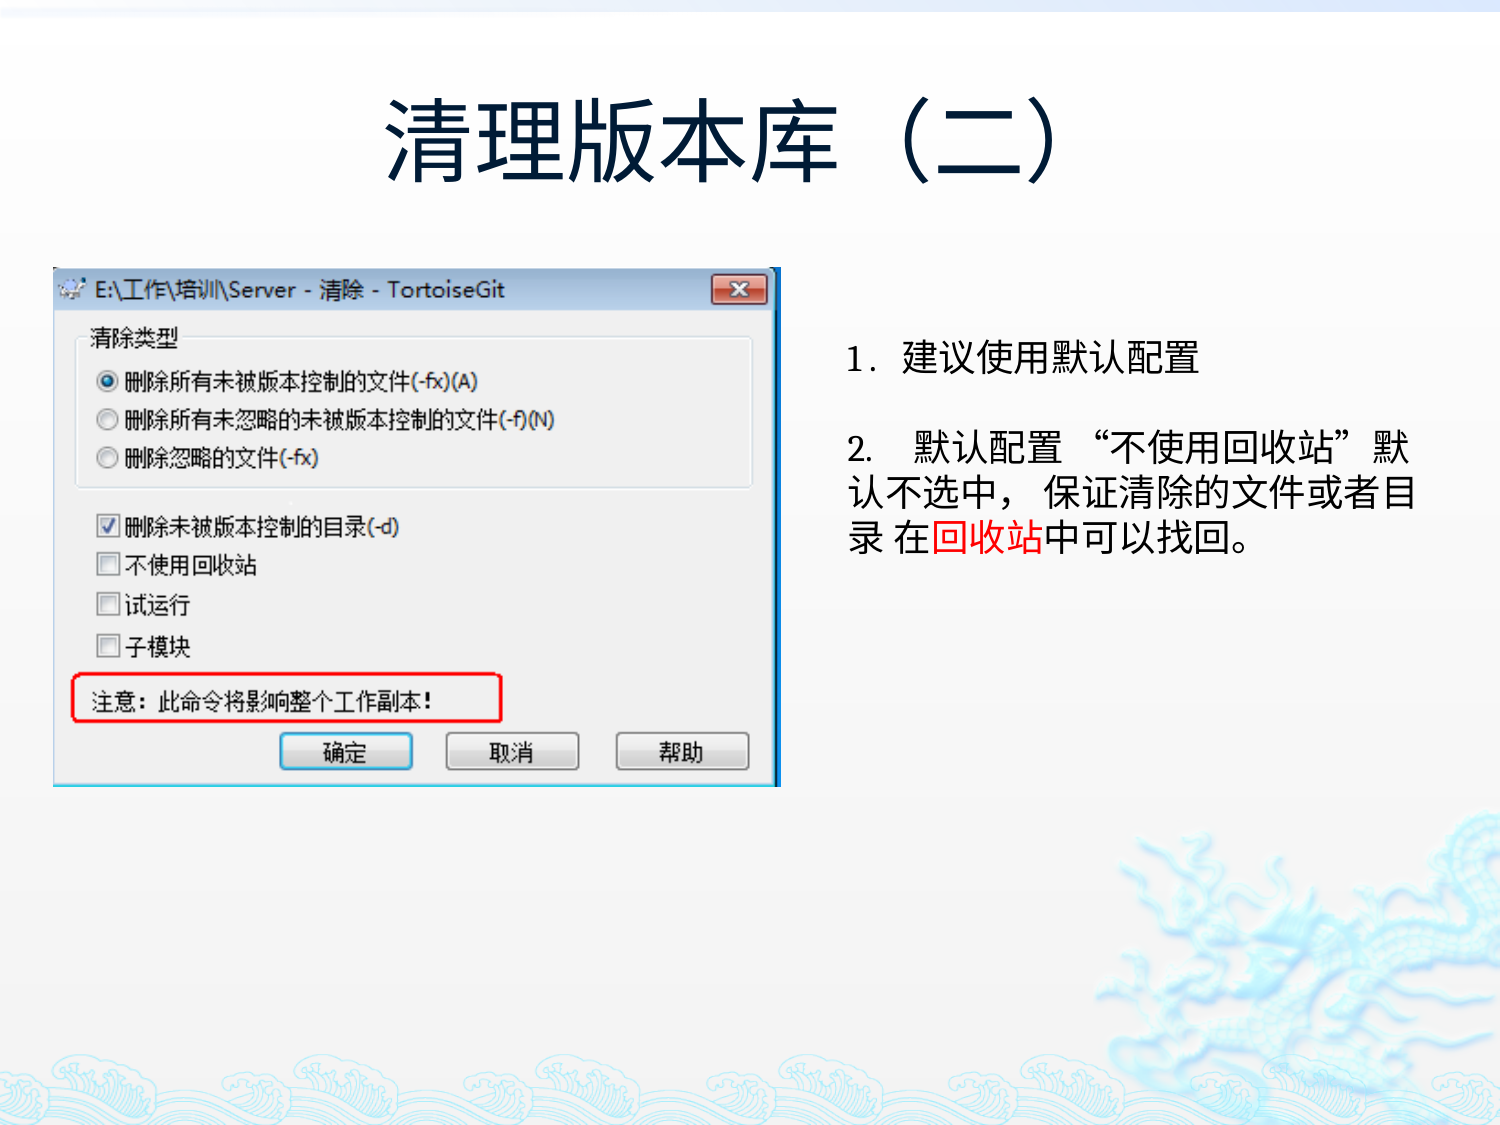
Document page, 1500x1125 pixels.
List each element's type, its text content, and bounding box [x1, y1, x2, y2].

title 清理版本库（二） [75, 45, 1425, 233]
list [75, 262, 1425, 1005]
text_box 1 . 建议使用默认配置 2. 默认配置 “不使用回收站”默认不选中， 保证清除的文件或者目录 在回收站中可以找回。 [832, 326, 1436, 566]
picture [52, 266, 782, 788]
